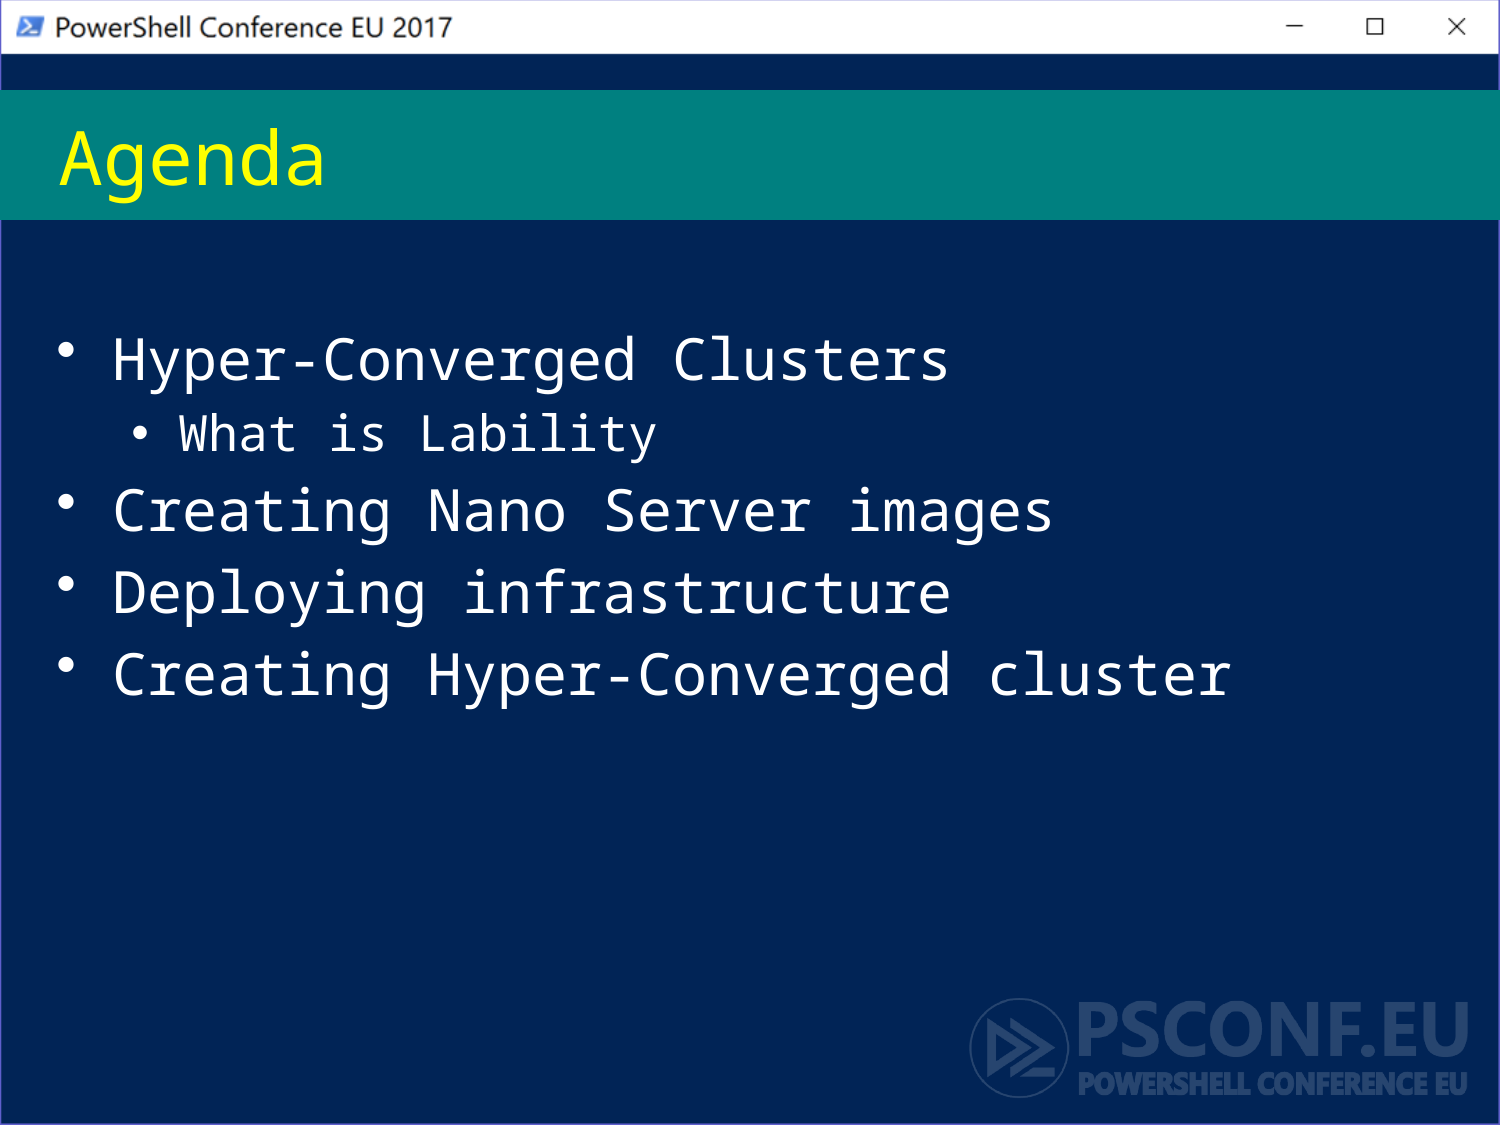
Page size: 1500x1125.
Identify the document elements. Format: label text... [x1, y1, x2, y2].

picture [0, 220, 1500, 1125]
picture [0, 0, 1500, 90]
list Hyper-Converged Clusters What is Lability Creating Nano Server images Deploying infrastructure Creating Hyper-Converged cluster [41, 314, 1459, 1035]
title Agenda [0, 90, 1500, 220]
